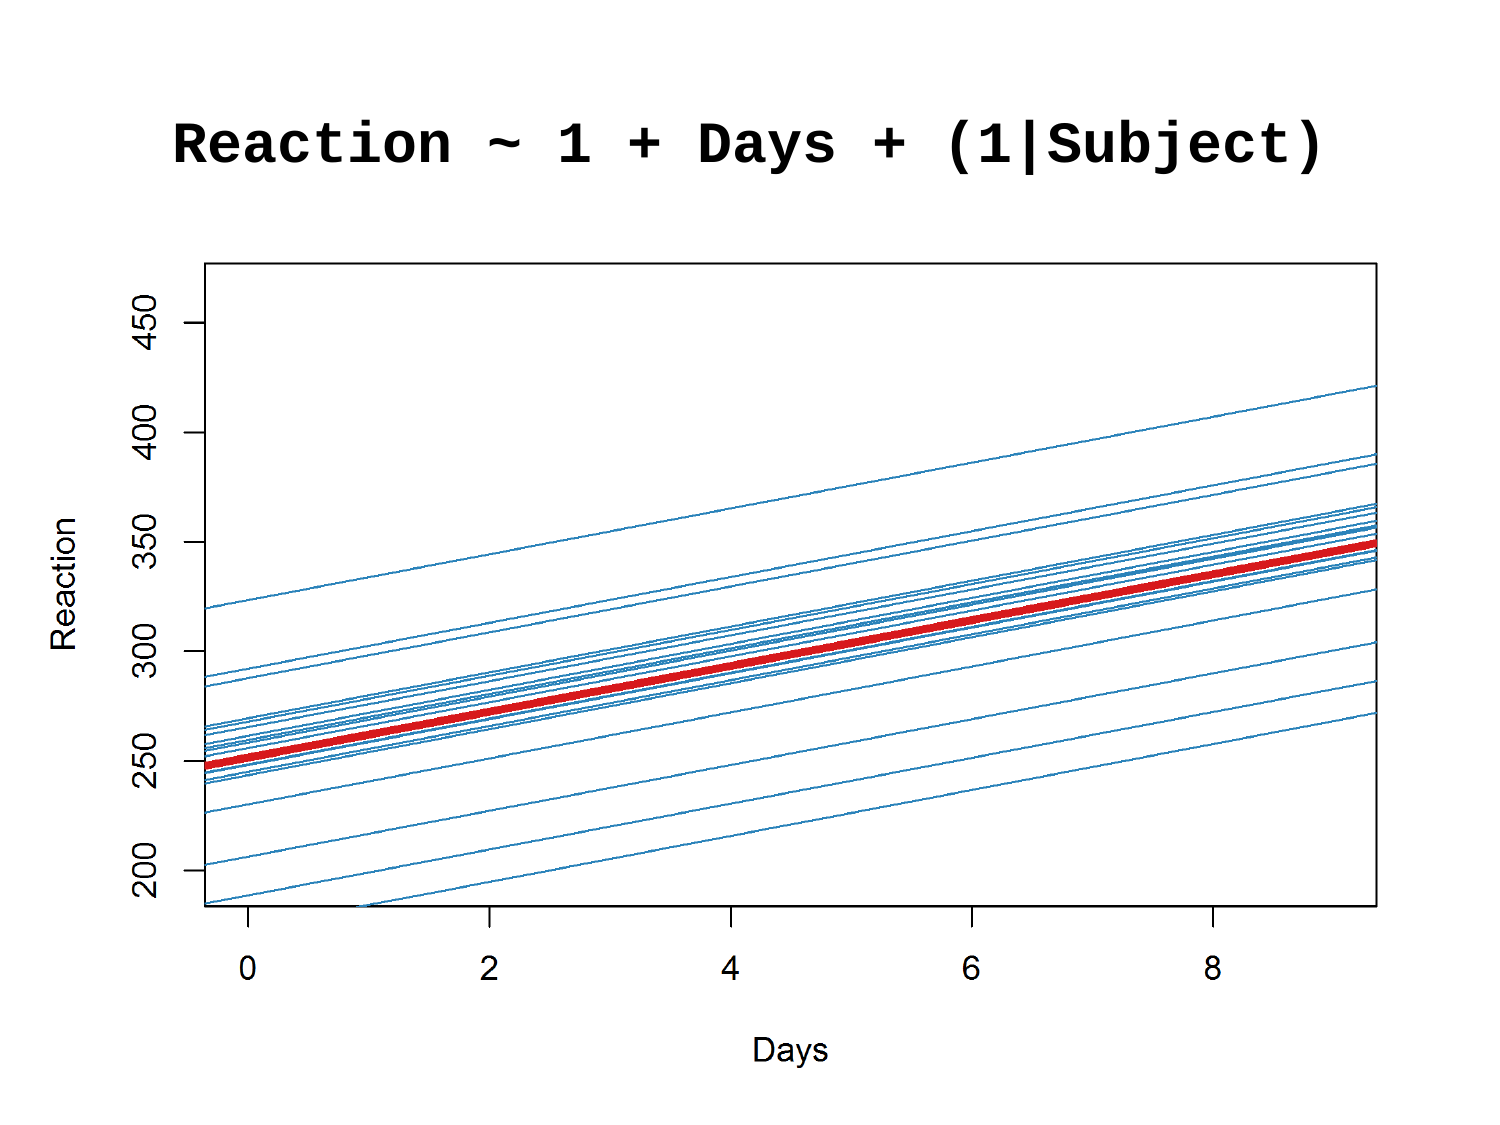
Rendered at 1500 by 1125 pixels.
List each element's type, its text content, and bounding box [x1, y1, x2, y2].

title Reaction ~ 1 + Days + (1|Subject) [75, 45, 1425, 200]
picture [38, 202, 1462, 1114]
